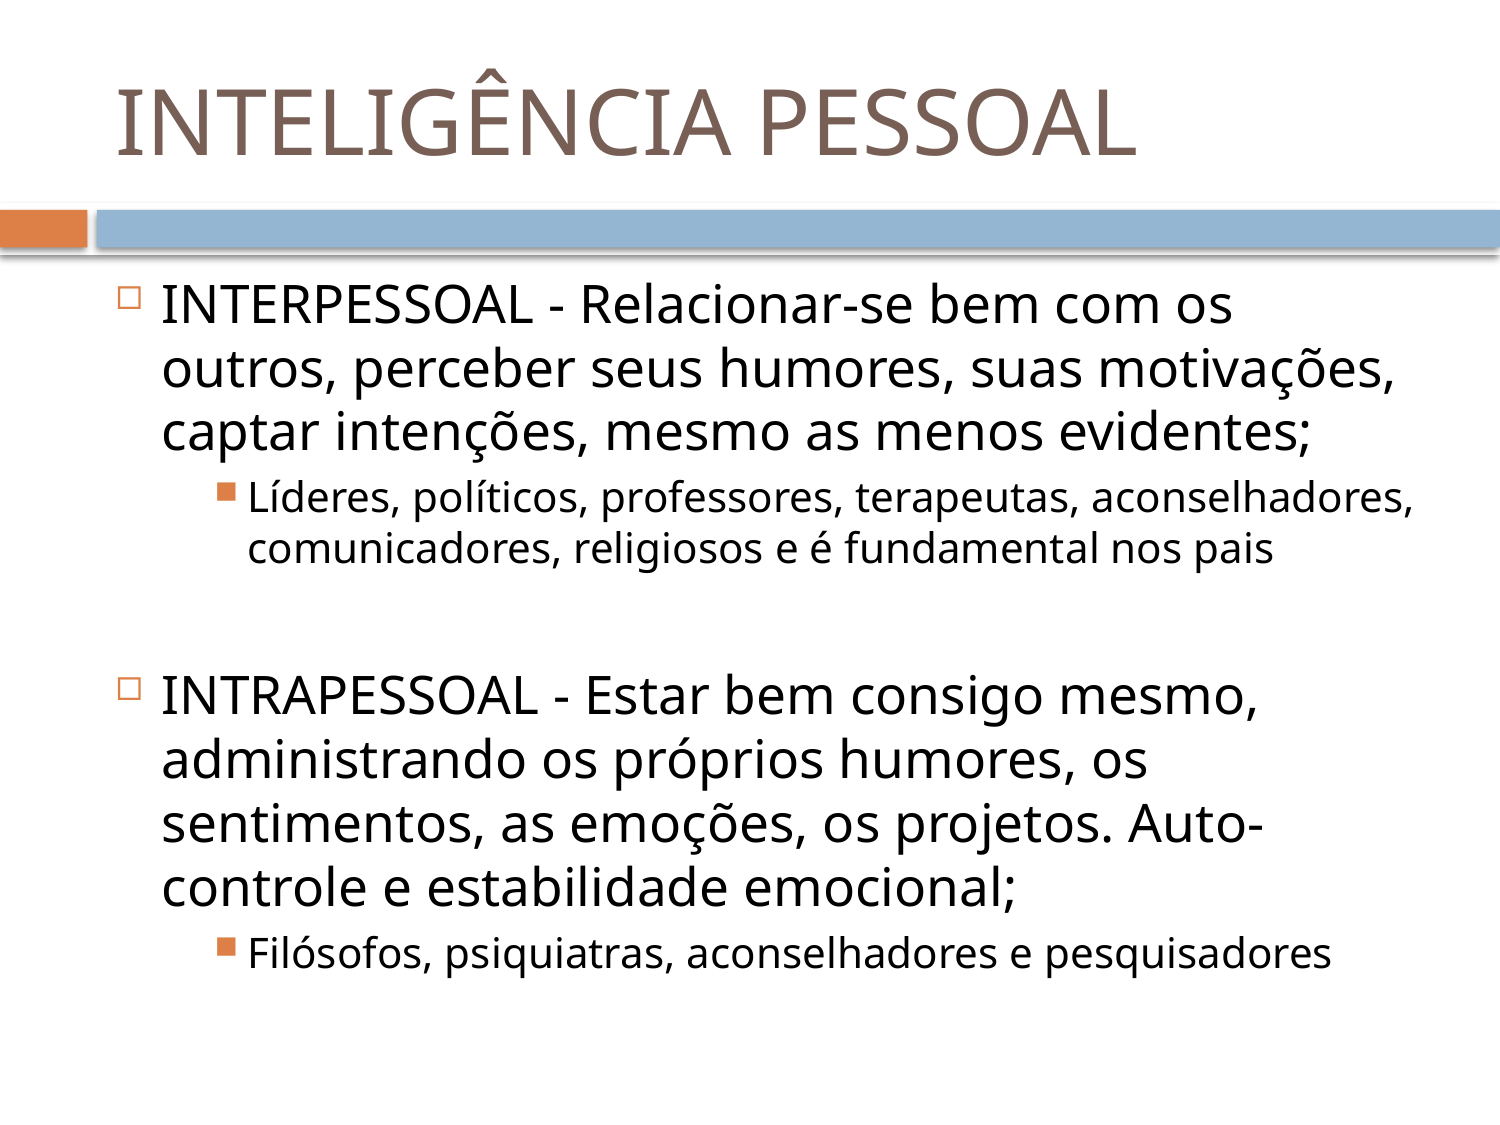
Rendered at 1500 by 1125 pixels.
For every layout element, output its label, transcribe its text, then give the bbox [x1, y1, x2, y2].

title INTELIGÊNCIA PESSOAL [100, 37, 1439, 201]
list INTERPESSOAL - Relacionar-se bem com os outros, perceber seus humores, suas motivações, captar intenções, mesmo as menos evidentes; Líderes, políticos, professores, terapeutas, aconselhadores, comunicadores, religiosos e é fundamental nos pais INTRAPESSOAL - Estar bem consigo mesmo, administrando os próprios humores, os sentimentos, as emoções, os projetos. Auto-controle e estabilidade emocional; Filósofos, psiquiatras, aconselhadores e pesquisadores [100, 262, 1439, 1001]
